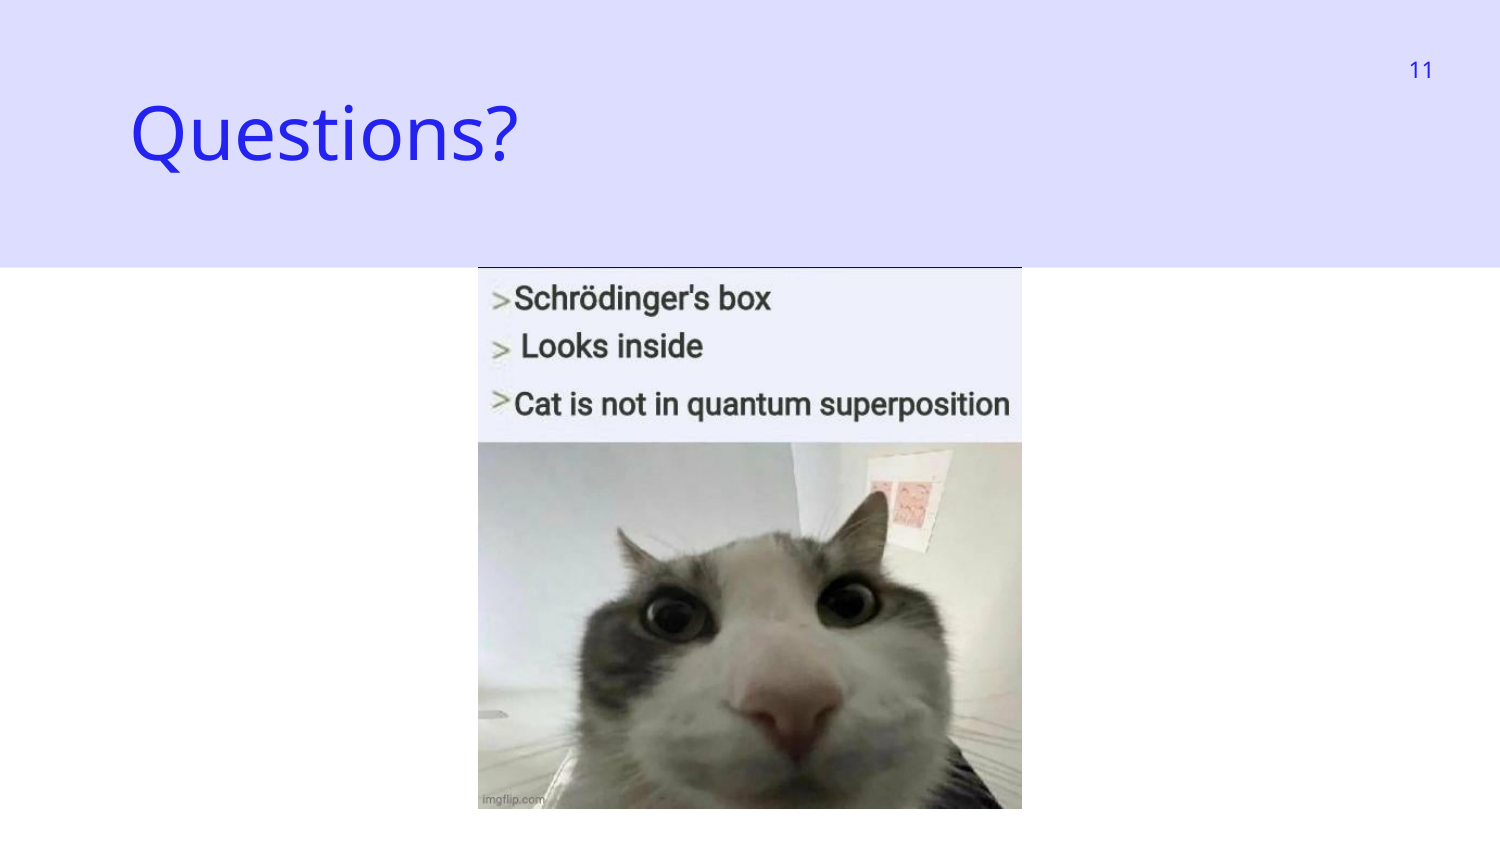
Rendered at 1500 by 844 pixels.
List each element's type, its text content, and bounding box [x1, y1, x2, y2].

subtitle Questions? [129, 85, 773, 209]
slide_number ‹#› [1392, 41, 1450, 71]
picture [478, 267, 1022, 810]
